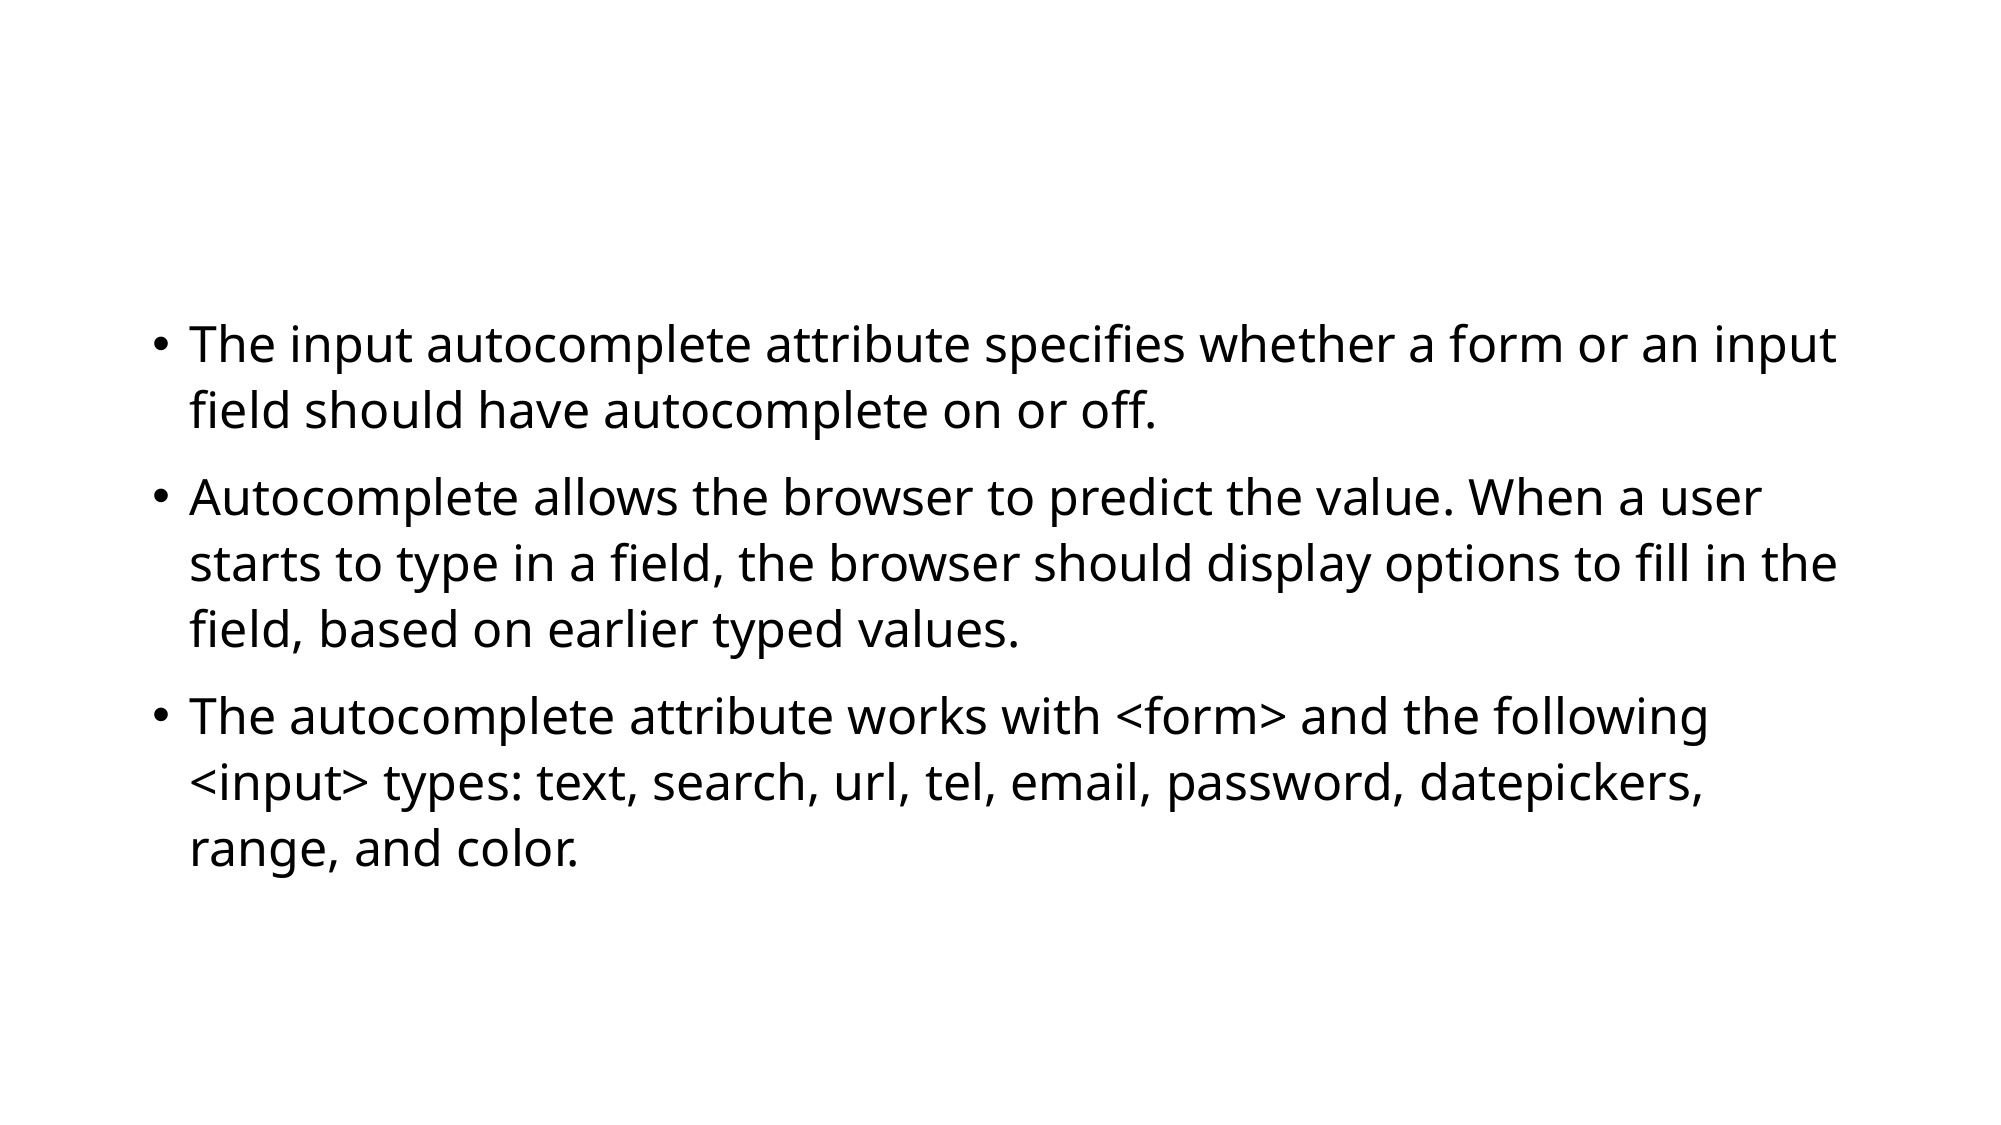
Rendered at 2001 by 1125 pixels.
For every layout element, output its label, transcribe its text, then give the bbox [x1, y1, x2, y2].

list The input autocomplete attribute specifies whether a form or an input field should have autocomplete on or off. Autocomplete allows the browser to predict the value. When a user starts to type in a field, the browser should display options to fill in the field, based on earlier typed values. The autocomplete attribute works with <form> and the following <input> types: text, search, url, tel, email, password, datepickers, range, and color. [137, 299, 1863, 1014]
